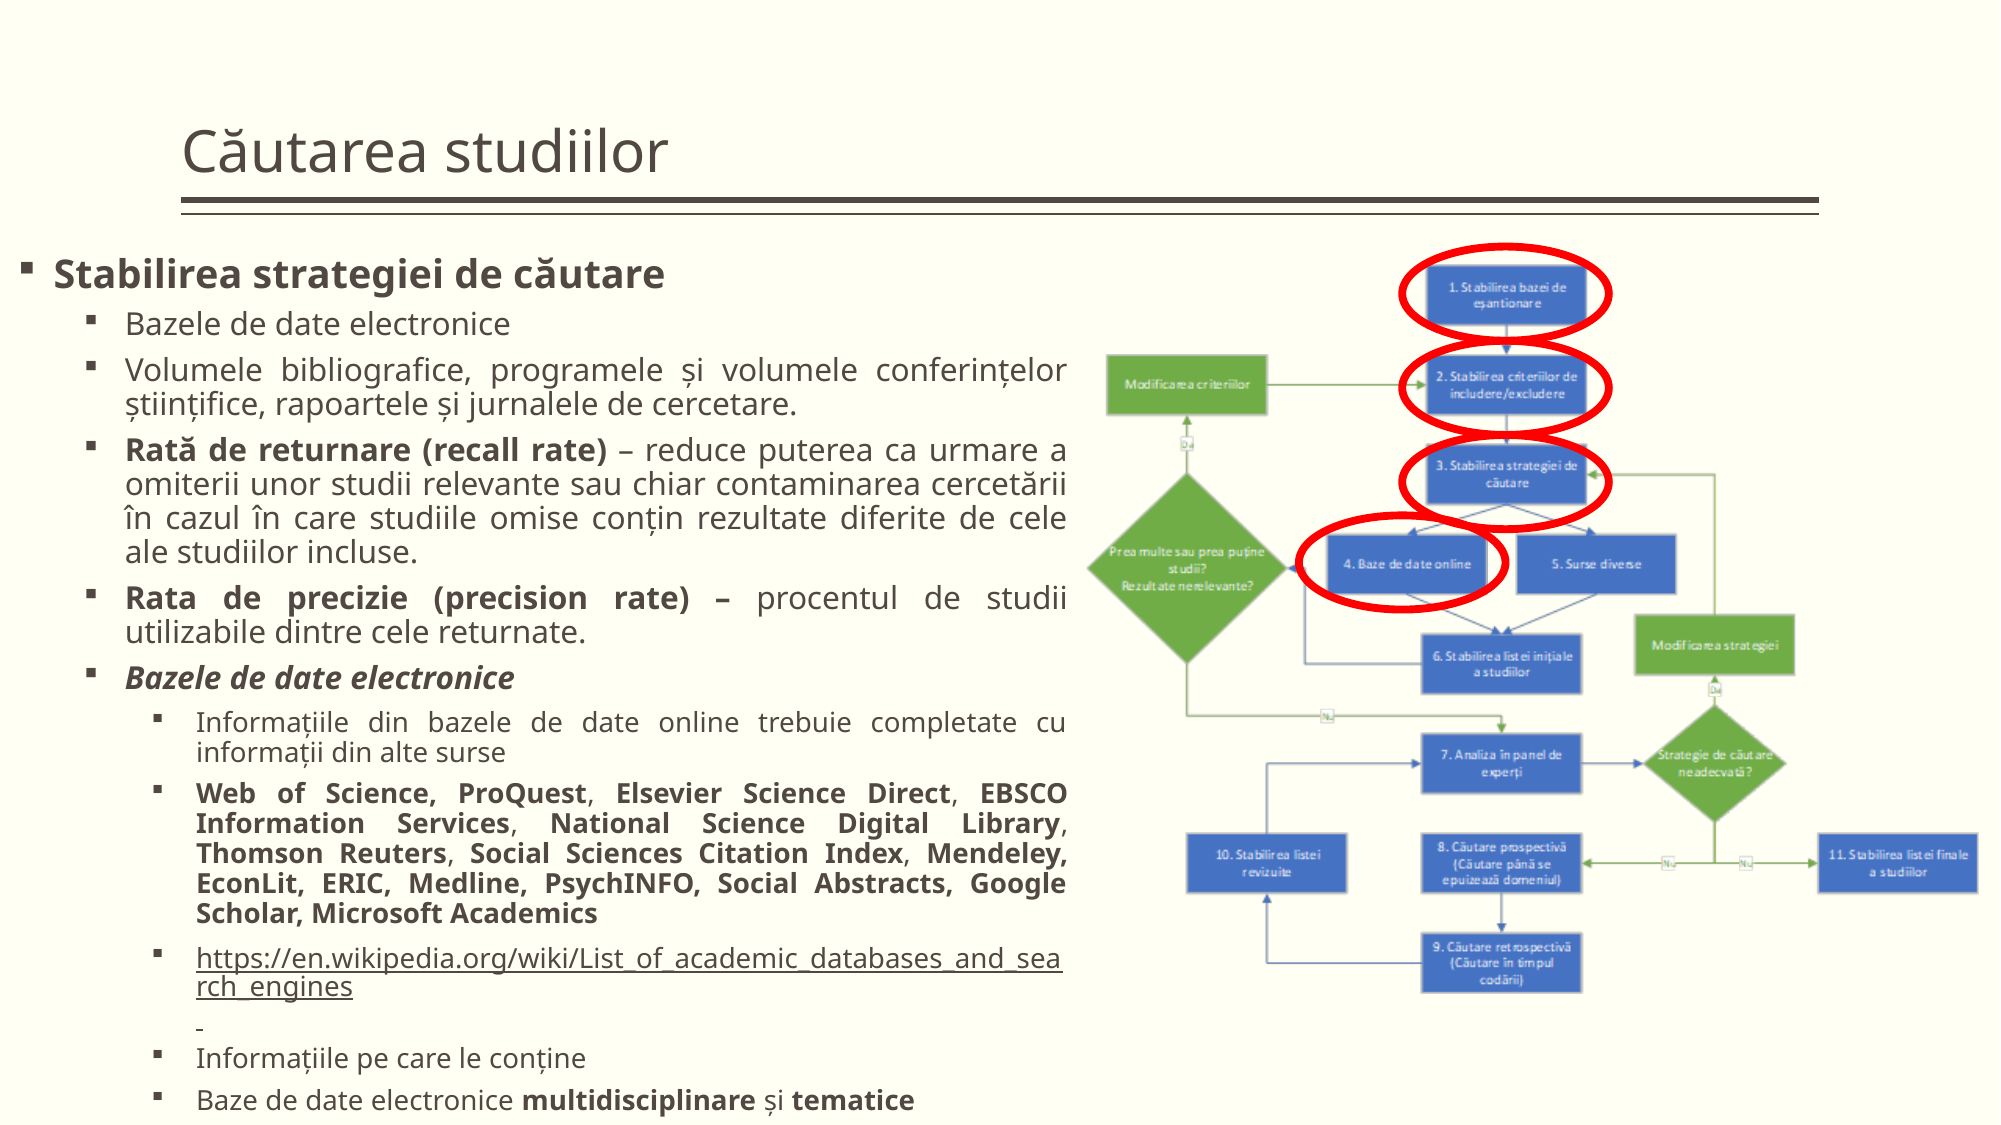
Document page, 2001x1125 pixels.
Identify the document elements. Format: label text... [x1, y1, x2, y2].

title Căutarea studiilor [181, 12, 1819, 193]
text_box [1420, 242, 1591, 262]
list Stabilirea strategiei de căutare Bazele de date electronice Volumele bibliografice, programele și volumele conferințelor științifice, rapoartele și jurnalele de cercetare. Rată de returnare (recall rate) – reduce puterea ca urmare a omiterii unor studii relevante sau chiar contaminarea cercetării în cazul în care studiile omise conțin rezultate diferite de cele ale studiilor incluse. Rata de precizie (precision rate) – procentul de studii utilizabile dintre cele returnate. Bazele de date electronice Informațiile din bazele de date online trebuie completate cu informații din alte surse Web of Science, ProQuest, Elsevier Science Direct, EBSCO Information Services, National Science Digital Library, Thomson Reuters, Social Sciences Citation Index, Mendeley, EconLit, ERIC, Medline, PsychINFO, Social Abstracts, Google Scholar, Microsoft Academics https://en.wikipedia.org/wiki/List_of_academic_databases_and_search_engines Informațiile pe care le conține Baze de date electronice multidisciplinare și tematice [18, 246, 1069, 1099]
picture [1086, 264, 1982, 998]
